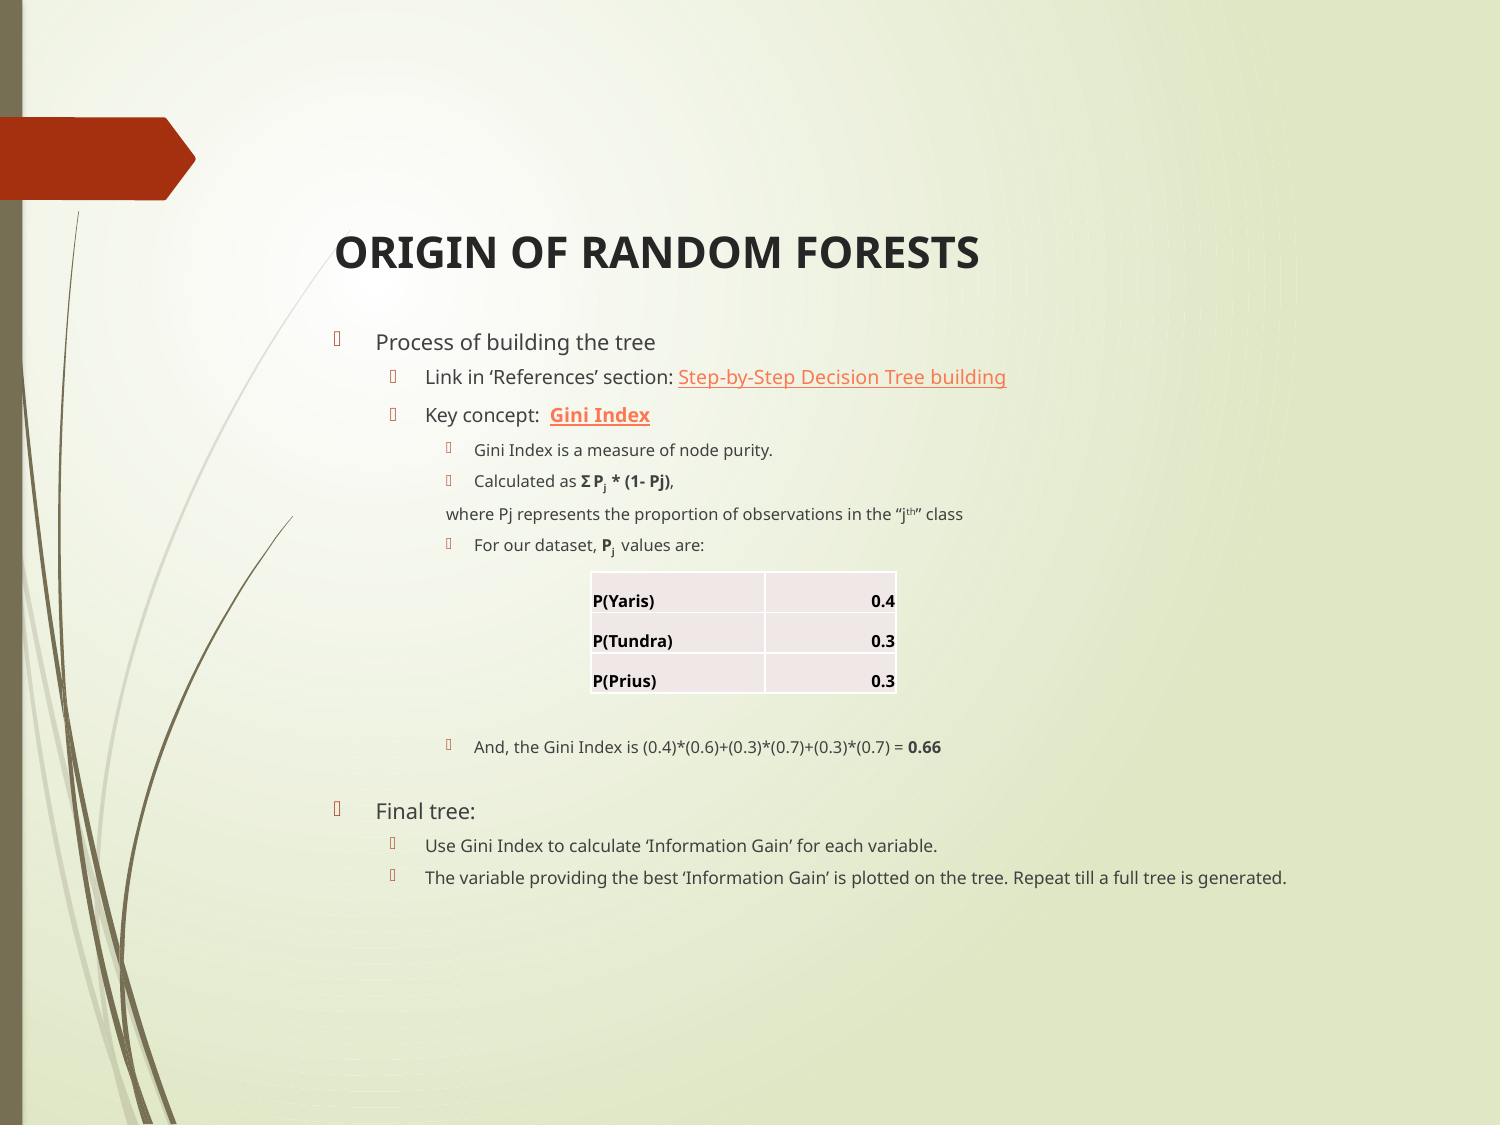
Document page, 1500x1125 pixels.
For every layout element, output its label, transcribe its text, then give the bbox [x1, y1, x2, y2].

table_header 0.4 [766, 573, 895, 612]
list Process of building the tree Link in ‘References’ section: Step-by-Step Decision Tree building Key concept: Gini Index Gini Index is a measure of node purity. Calculated as Σ Pj * (1- Pj), where Pj represents the proportion of observations in the “jth” class For our dataset, Pj values are: And, the Gini Index is (0.4)*(0.6)+(0.3)*(0.7)+(0.3)*(0.7) = 0.66 Final tree: Use Gini Index to calculate ‘Information Gain’ for each variable. The variable providing the best ‘Information Gain’ is plotted on the tree. Repeat till a full tree is generated. [318, 320, 1416, 899]
table_header P(Yaris) [592, 573, 764, 612]
table_cell 0.3 [766, 613, 895, 652]
title ORIGIN OF RANDOM FORESTS [319, 217, 1416, 305]
table_cell P(Tundra) [592, 613, 764, 652]
table_cell P(Prius) [592, 654, 764, 692]
table_cell 0.3 [766, 654, 895, 692]
